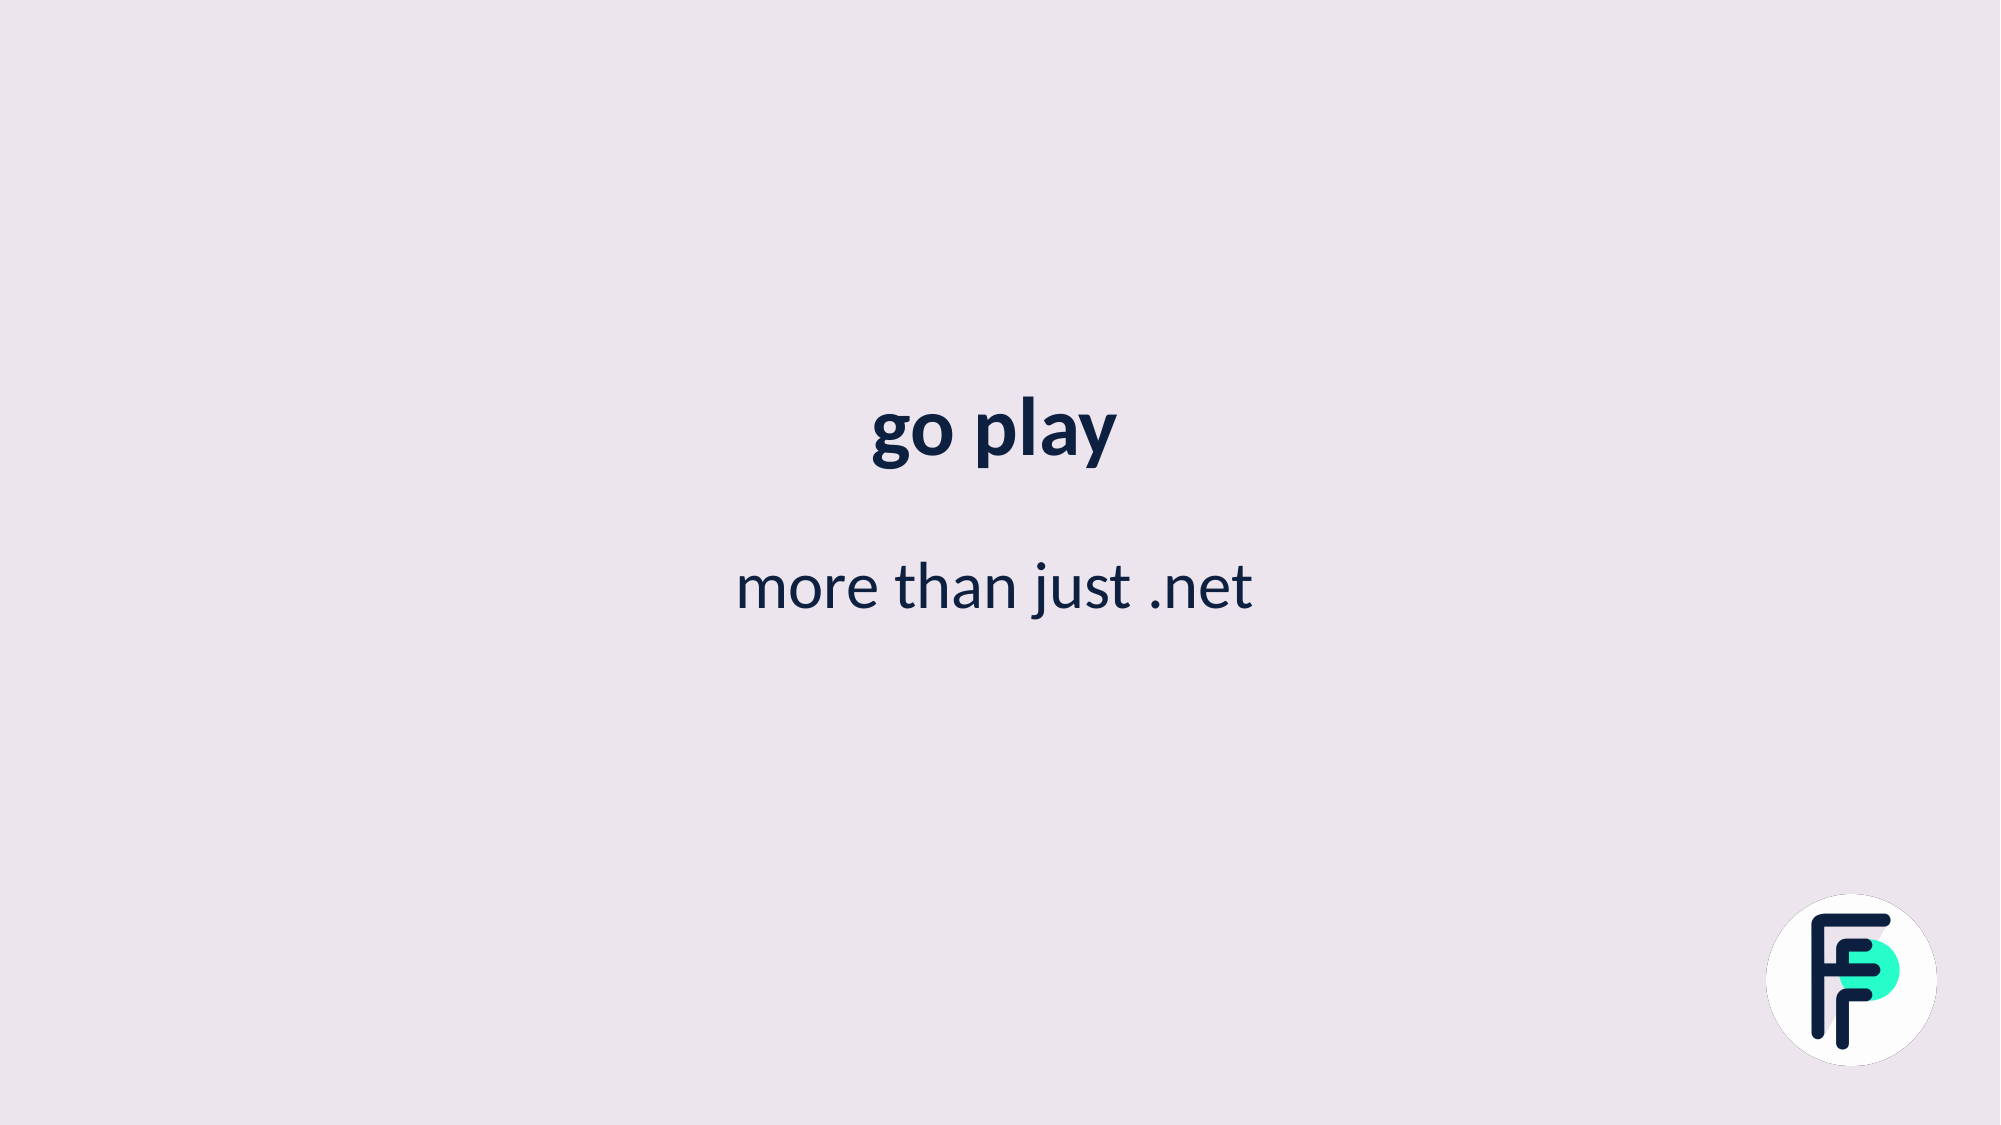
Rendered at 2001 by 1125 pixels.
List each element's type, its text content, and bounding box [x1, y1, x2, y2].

picture [1766, 894, 1937, 1066]
list more than just .net [53, 543, 1937, 915]
title go play [53, 319, 1937, 537]
